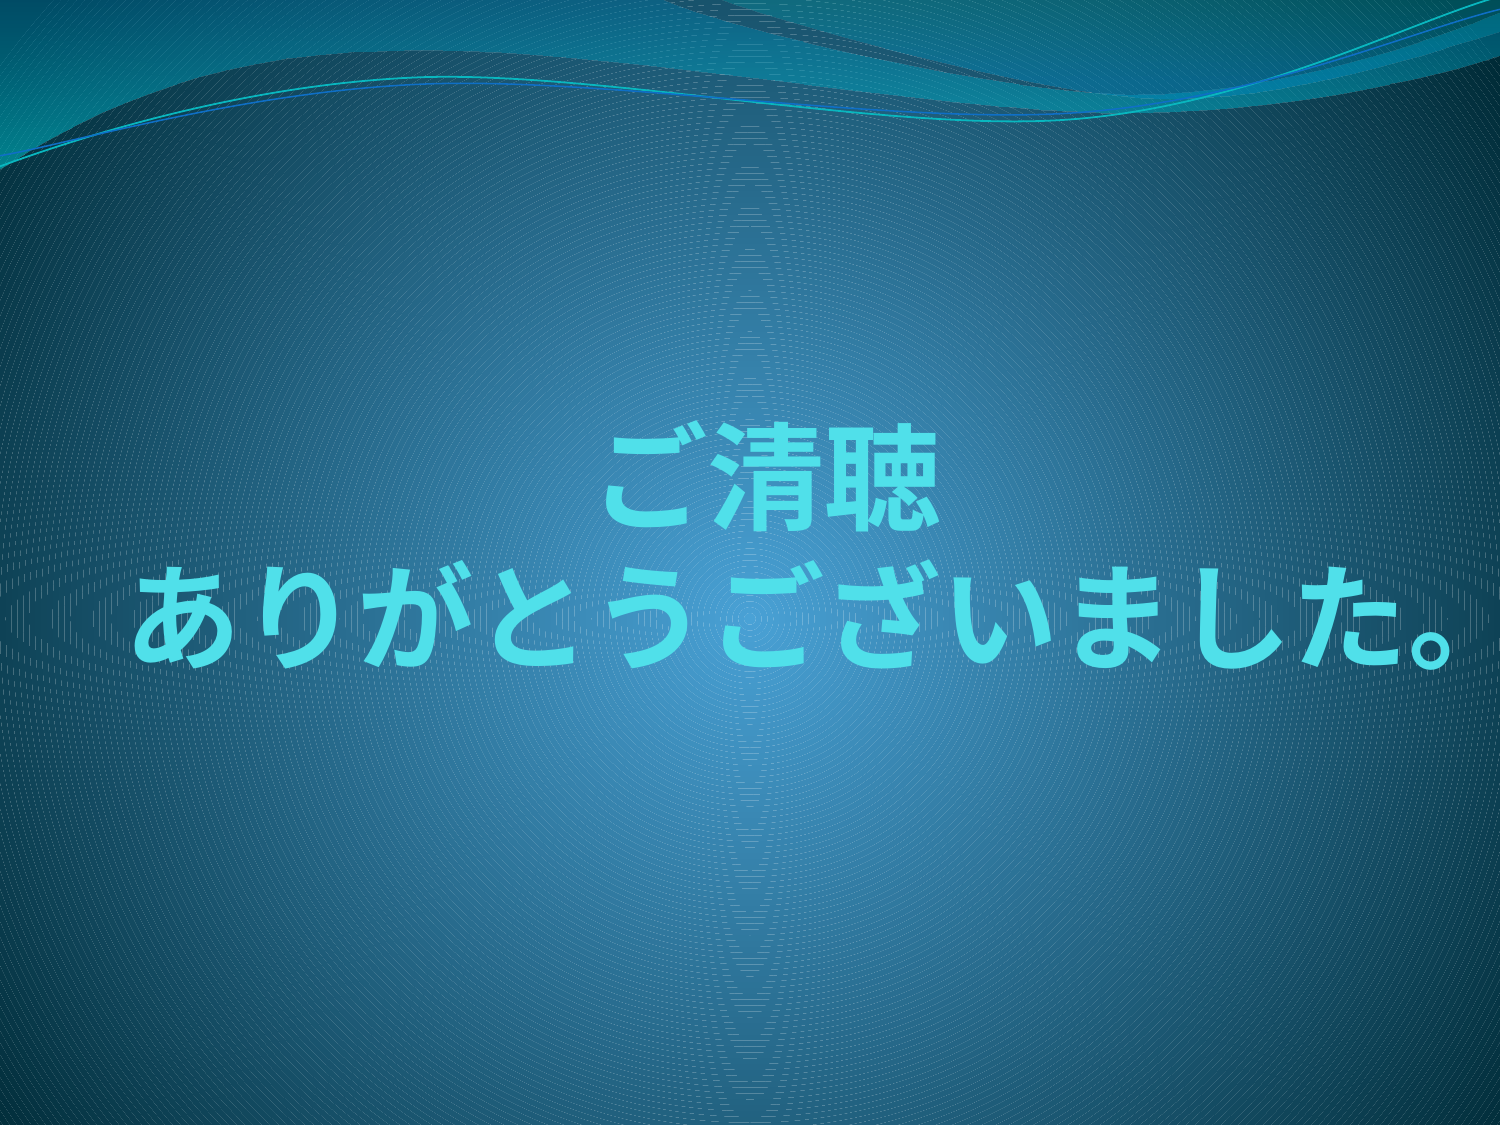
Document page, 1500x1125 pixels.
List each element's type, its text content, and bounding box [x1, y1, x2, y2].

title ご清聴 ありがとうございました。 [123, 385, 1412, 686]
